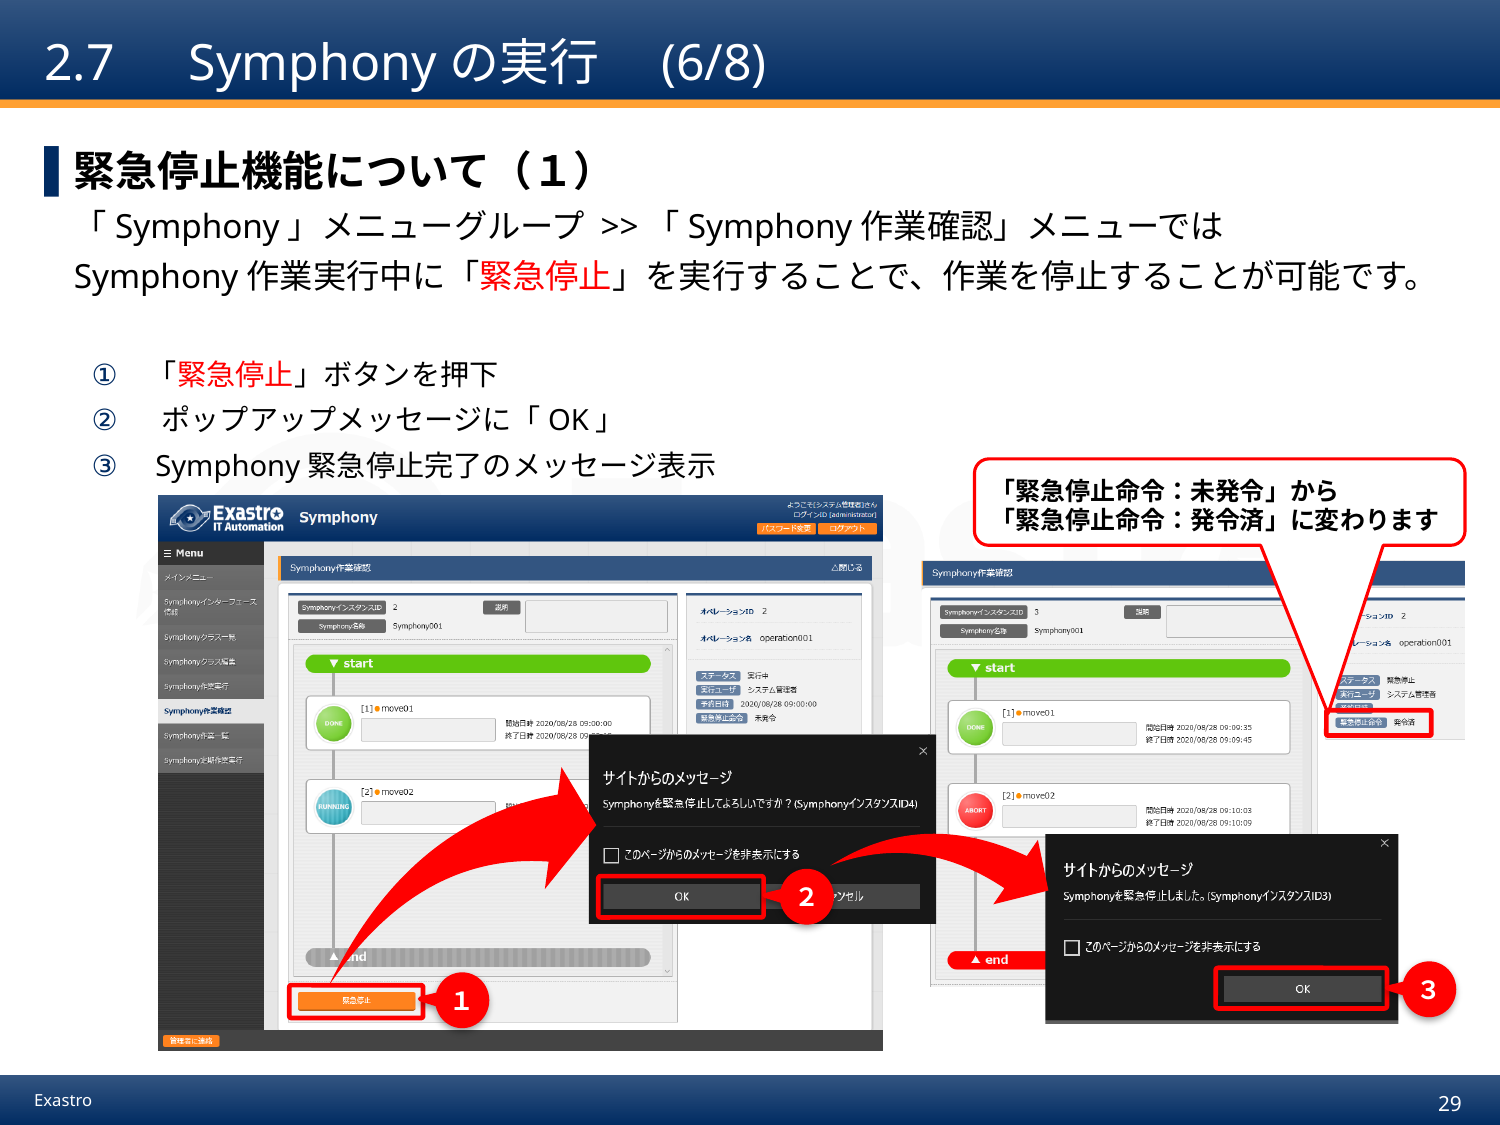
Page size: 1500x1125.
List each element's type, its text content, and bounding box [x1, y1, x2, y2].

picture [0, 0, 1500, 1125]
title 2.7 Symphonyの実行 (6/8) [29, 18, 1471, 96]
text_box ３ [1402, 996, 1457, 1018]
picture [157, 495, 1466, 1052]
list 緊急停止機能について（１） 「Symphony」メニューグループ >>「Symphony作業確認」メニューでは Symphony作業実行中に「緊急停止」を実行することで、作業を停止することが可能です。 「緊急停止」ボタンを押下 ポップアップメッセージに「OK」 Symphony緊急停止完了のメッセージ表示 [29, 137, 1500, 1059]
text_box 「緊急停止命令：未発令」から 「緊急停止命令：発令済」に変わります [974, 458, 1466, 559]
